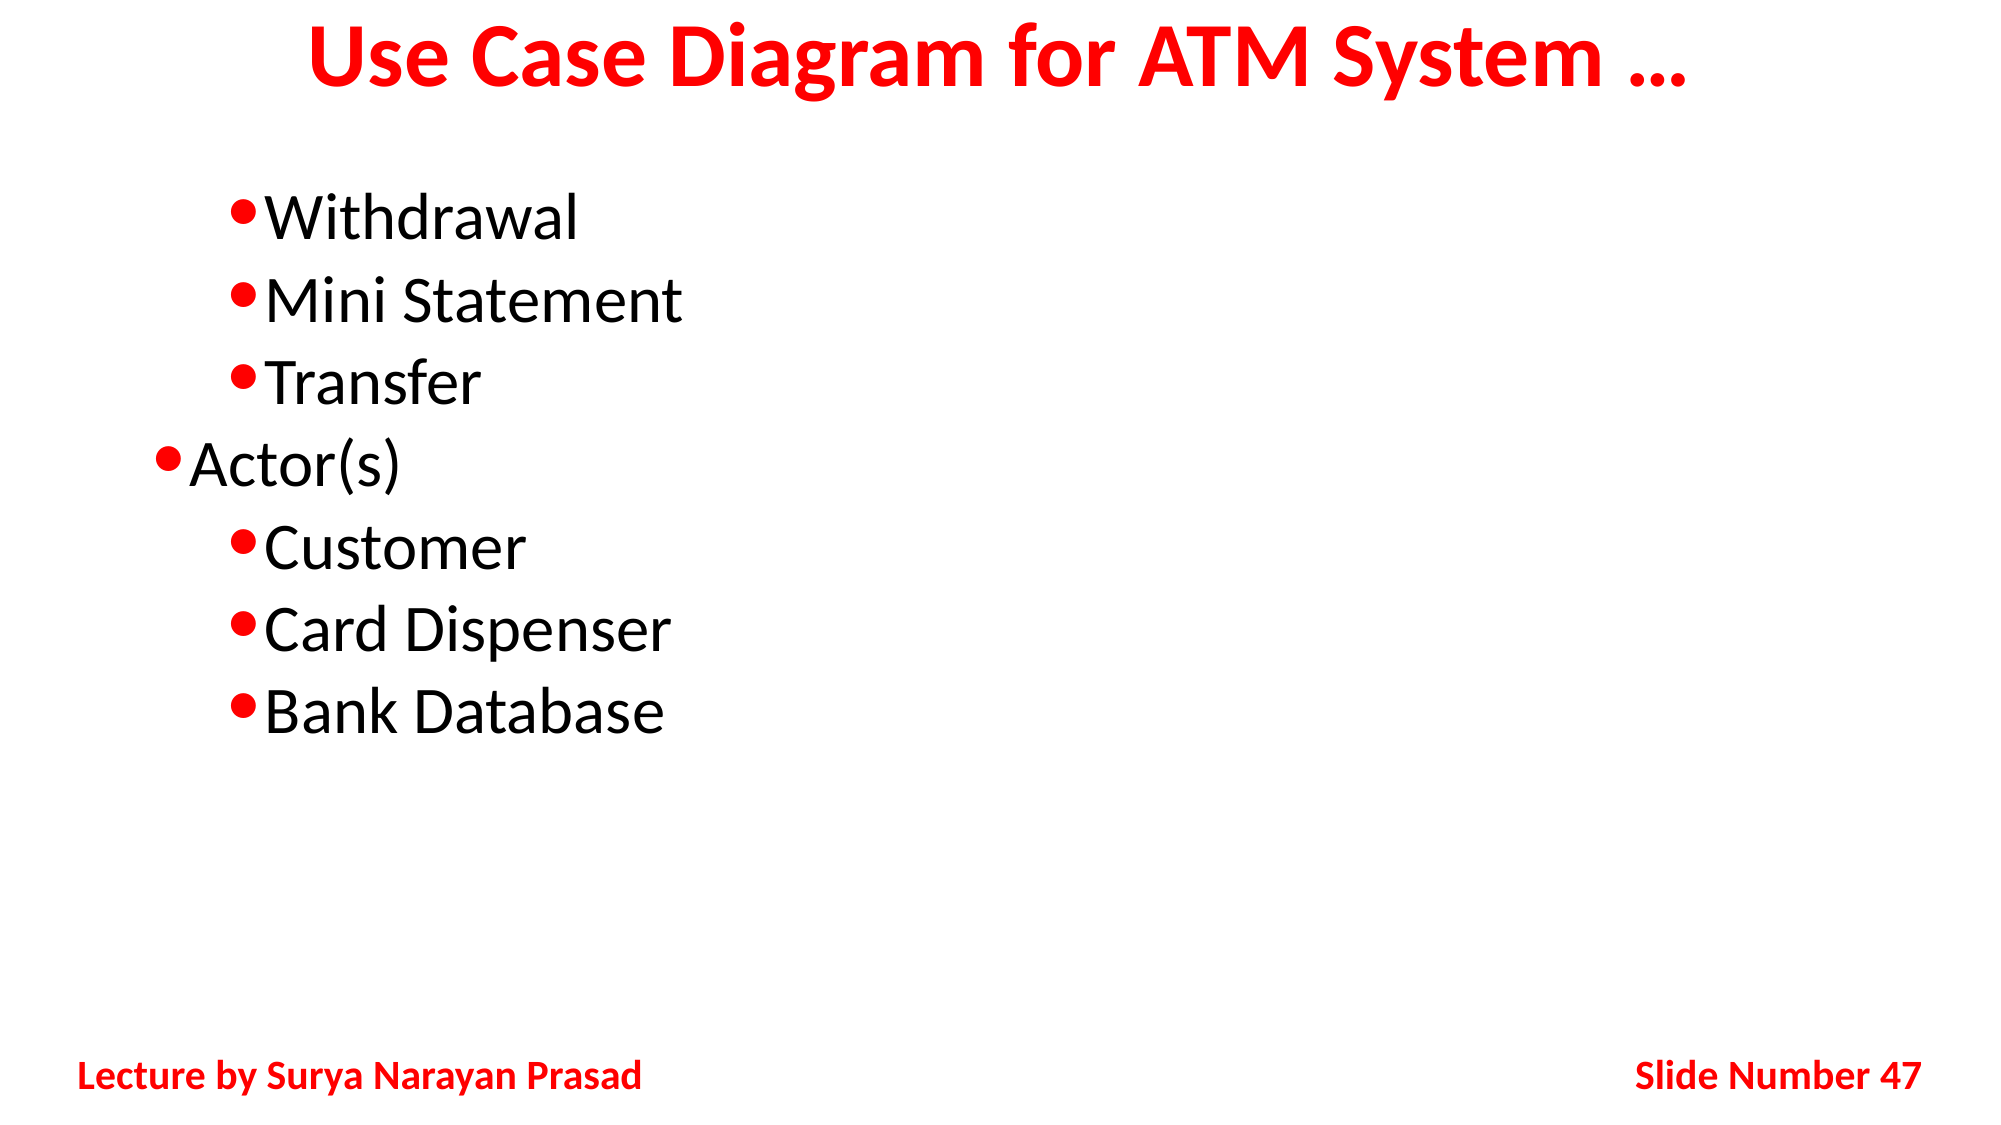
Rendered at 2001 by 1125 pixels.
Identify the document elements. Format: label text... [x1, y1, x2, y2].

list Withdrawal Mini Statement Transfer Actor(s) Customer Card Dispenser Bank Database [62, 174, 1938, 971]
title Use Case Diagram for ATM System … [0, 0, 2000, 125]
slide_number Slide Number 47 [1524, 1042, 1938, 1103]
footer Lecture by Surya Narayan Prasad [62, 1042, 688, 1103]
